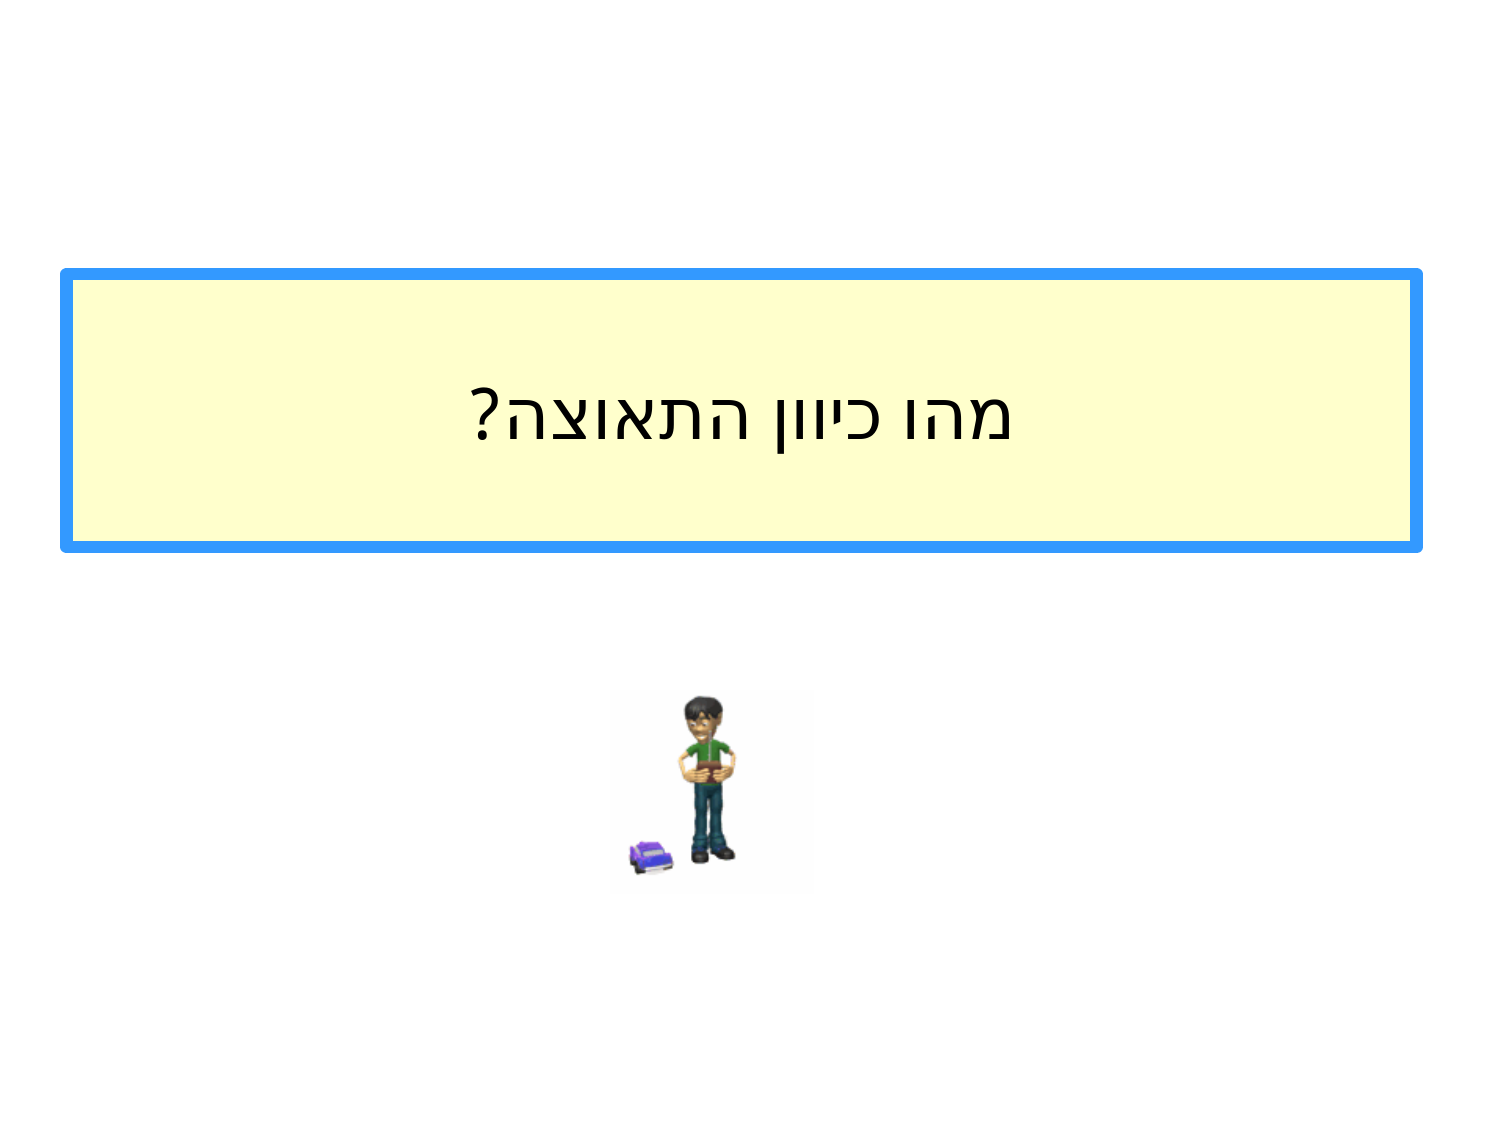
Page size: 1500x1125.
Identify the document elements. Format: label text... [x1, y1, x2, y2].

picture [610, 690, 814, 894]
title מהו כיוון התאוצה? [66, 274, 1417, 548]
